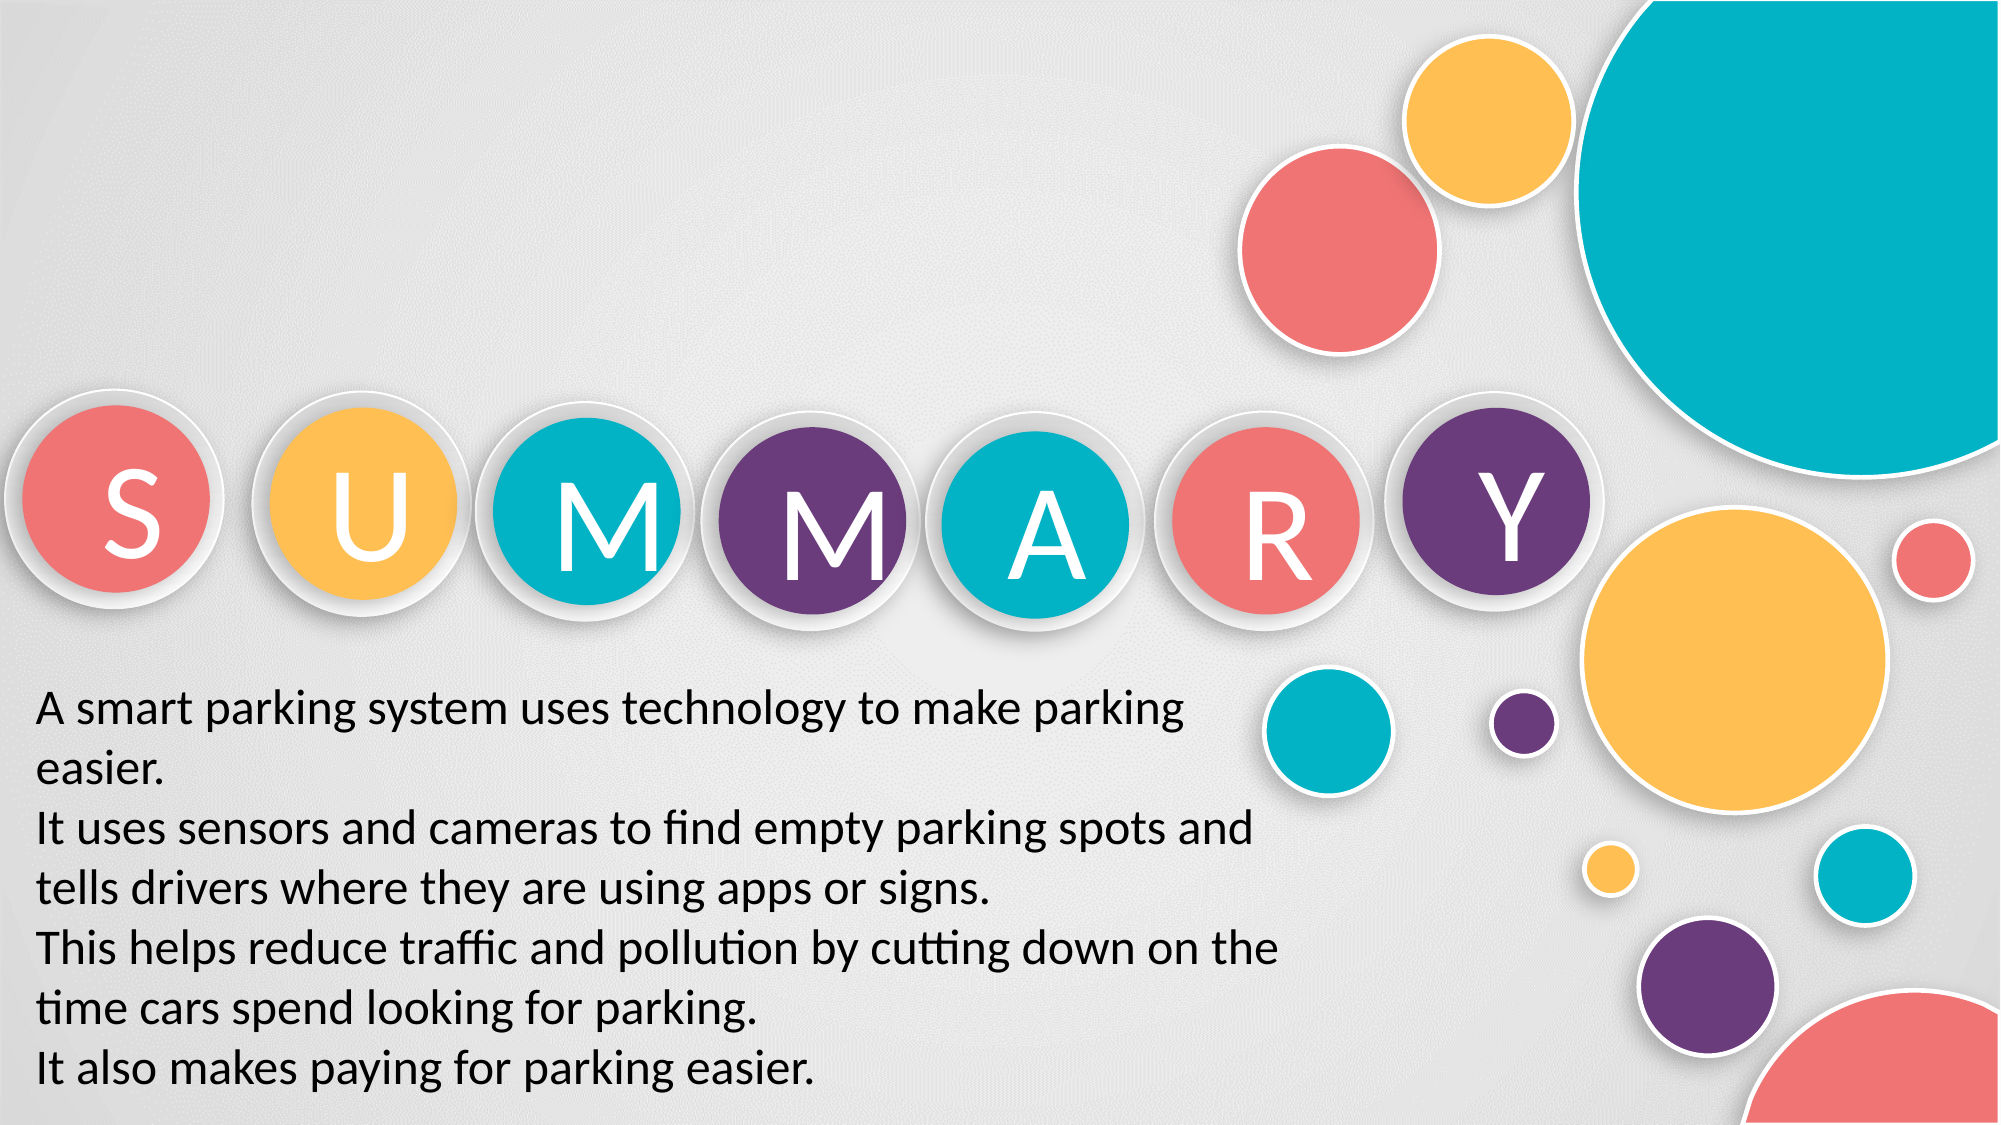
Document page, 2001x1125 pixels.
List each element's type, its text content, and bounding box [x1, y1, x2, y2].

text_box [5, 389, 224, 609]
text_box [1637, 916, 1778, 1057]
text_box [1814, 825, 1916, 927]
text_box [1385, 392, 1604, 611]
text_box [1741, 989, 2000, 1125]
text_box [1575, 0, 2000, 479]
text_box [252, 391, 471, 616]
text_box [1403, 35, 1575, 208]
text_box [1238, 145, 1441, 356]
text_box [926, 412, 1145, 631]
text_box [1316, 665, 1395, 797]
picture [0, 0, 2001, 1125]
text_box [1154, 411, 1374, 631]
text_box [1583, 841, 1639, 897]
text_box [1892, 519, 1975, 602]
text_box [1580, 506, 1889, 814]
text_box A smart parking system uses technology to make parking easier. It uses sensors and cameras to find empty parking spots and tells drivers where they are using apps or signs. This helps reduce traffic and pollution by cutting down on the time cars spend looking for parking. It also makes paying for parking easier. [20, 667, 1330, 1119]
text_box [1490, 689, 1558, 758]
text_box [701, 411, 920, 631]
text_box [475, 402, 695, 621]
